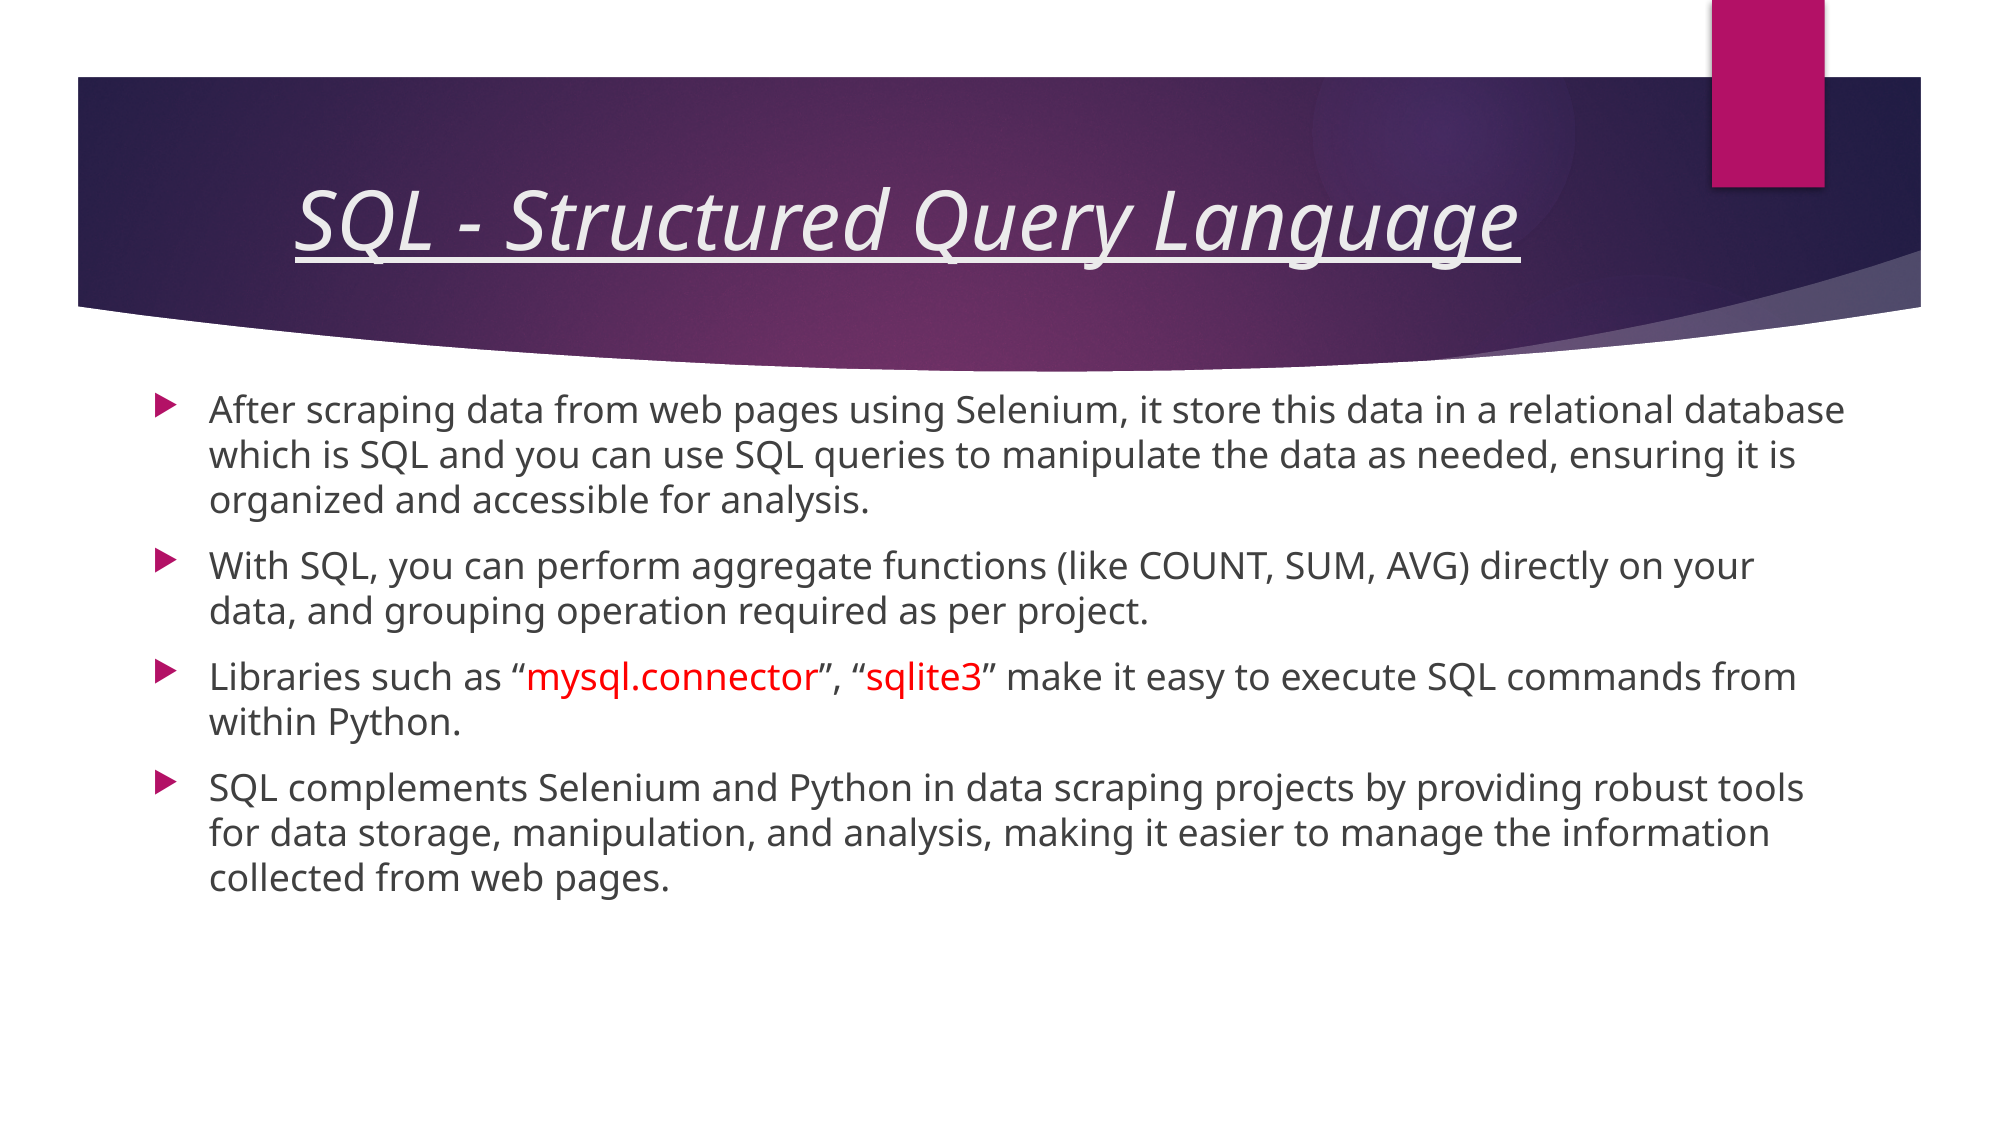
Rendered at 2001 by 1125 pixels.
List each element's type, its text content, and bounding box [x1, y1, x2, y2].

title SQL - Structured Query Language [189, 159, 1627, 276]
list After scraping data from web pages using Selenium, it store this data in a relational database which is SQL and you can use SQL queries to manipulate the data as needed, ensuring it is organized and accessible for analysis. With SQL, you can perform aggregate functions (like COUNT, SUM, AVG) directly on your data, and grouping operation required as per project. Libraries such as “mysql.connector”, “sqlite3” make it easy to execute SQL commands from within Python. SQL complements Selenium and Python in data scraping projects by providing robust tools for data storage, manipulation, and analysis, making it easier to manage the information collected from web pages. [137, 379, 1863, 1092]
